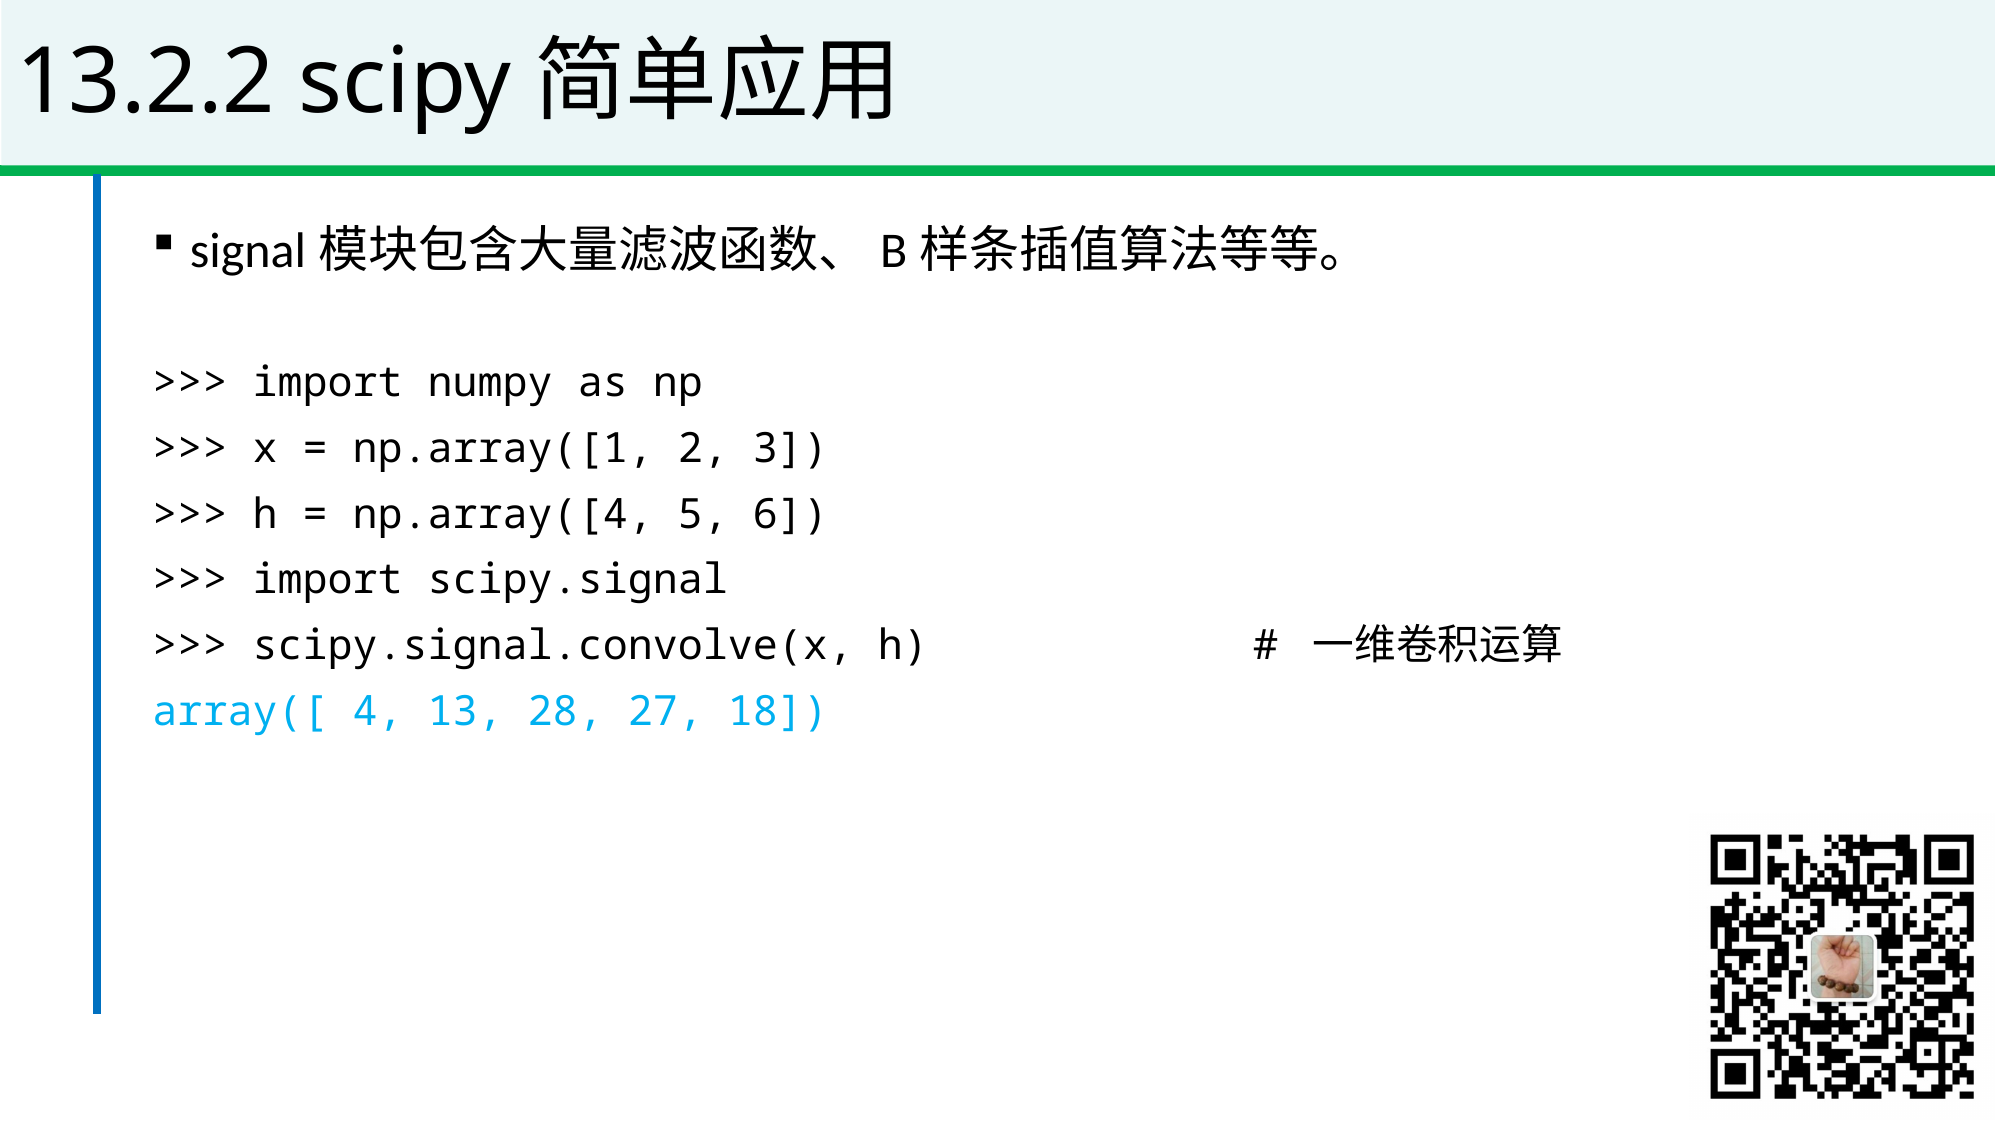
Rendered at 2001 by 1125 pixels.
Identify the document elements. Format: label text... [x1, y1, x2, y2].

list signal模块包含大量滤波函数、B样条插值算法等等。 >>> import numpy as np >>> x = np.array([1, 2, 3]) >>> h = np.array([4, 5, 6]) >>> import scipy.signal >>> scipy.signal.convolve(x, h) # 一维卷积运算 array([ 4, 13, 28, 27, 18]) [137, 216, 1863, 978]
picture [1689, 813, 1995, 1120]
title 13.2.2 scipy简单应用 [1, 0, 1995, 166]
